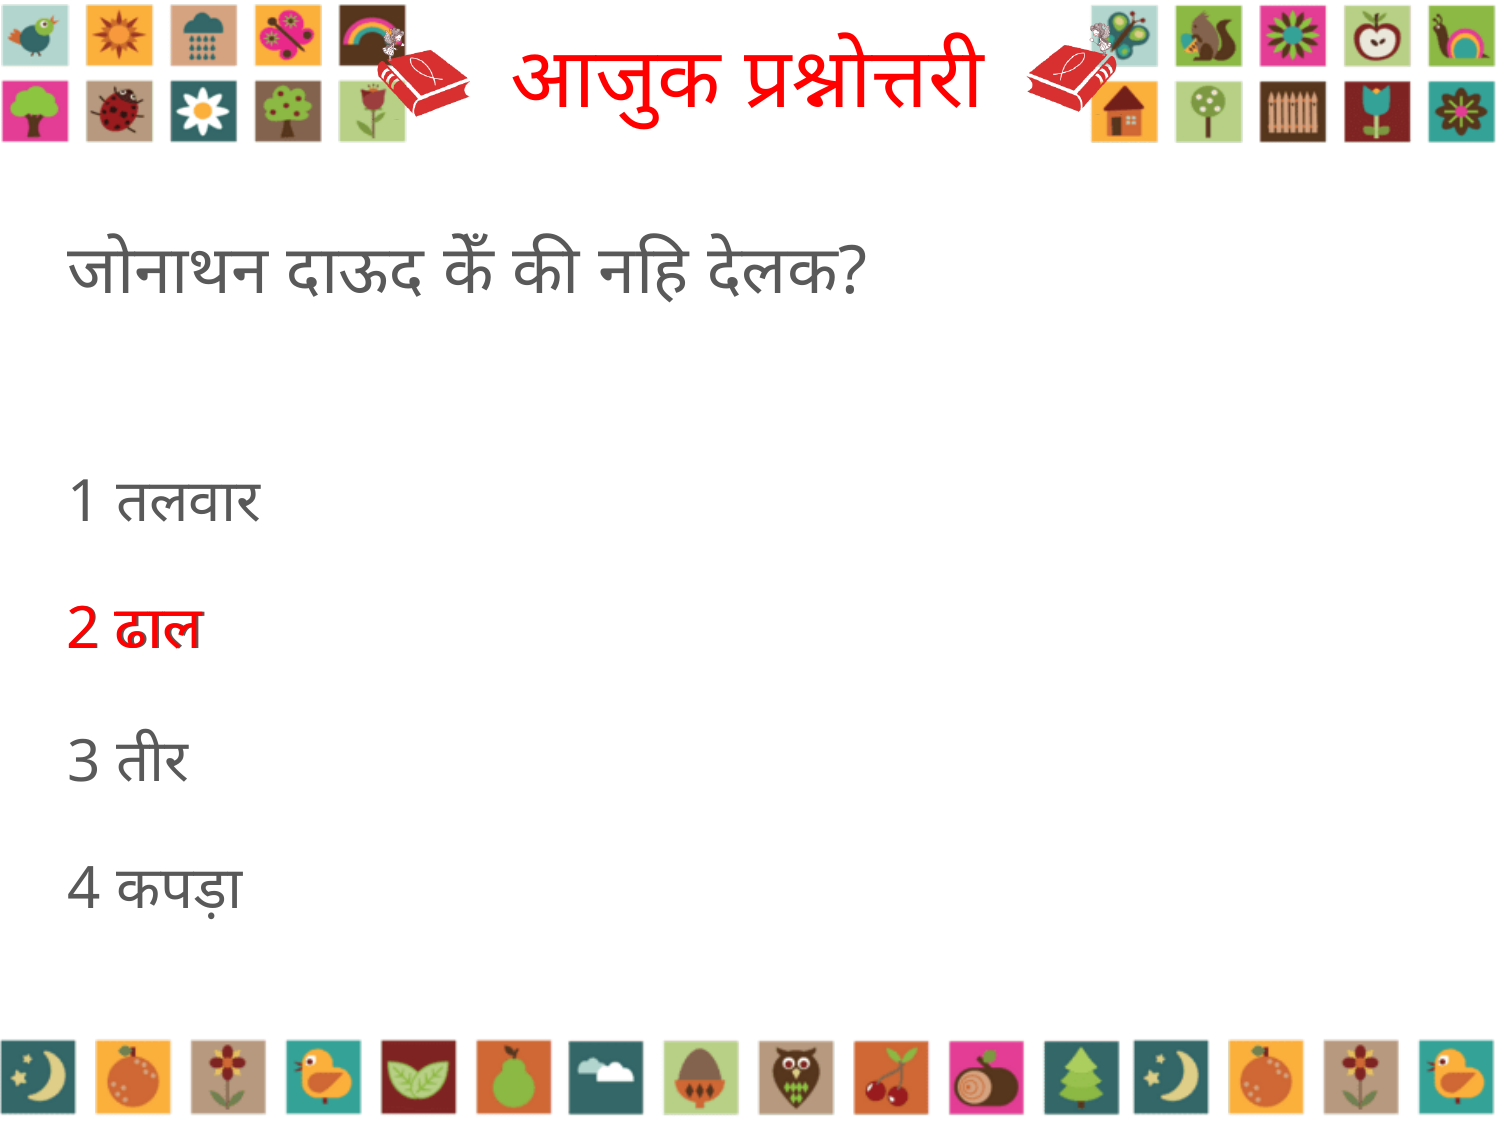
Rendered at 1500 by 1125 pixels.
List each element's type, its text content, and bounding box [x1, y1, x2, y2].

picture [0, 3, 502, 150]
picture [995, 3, 1500, 150]
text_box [0, 1028, 1500, 1118]
text_box जोनाथन दाऊद केँ की नहि देलक? [53, 219, 1436, 315]
text_box 2 ढाल [51, 582, 1481, 668]
text_box 1 तलवार [53, 456, 1436, 541]
text_box 3 तीर [53, 716, 1483, 801]
text_box 4 कपड़ा [53, 842, 1483, 928]
text_box आजुक प्रश्नोत्तरी [425, 16, 1078, 131]
